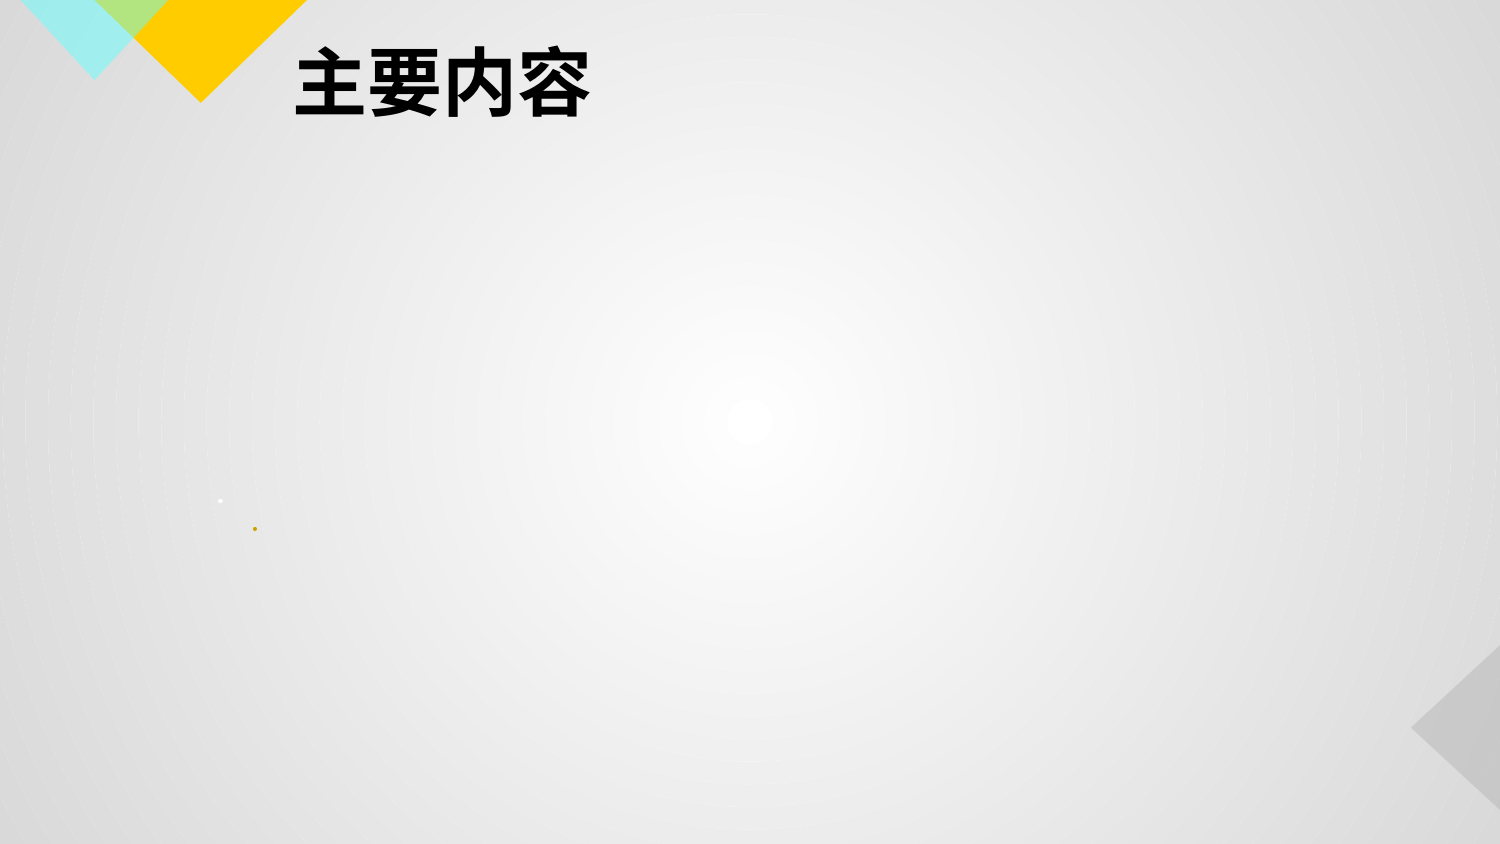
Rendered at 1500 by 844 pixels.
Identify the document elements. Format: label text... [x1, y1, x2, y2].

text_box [220, 162, 1280, 789]
title 主要内容 [277, 40, 1356, 120]
